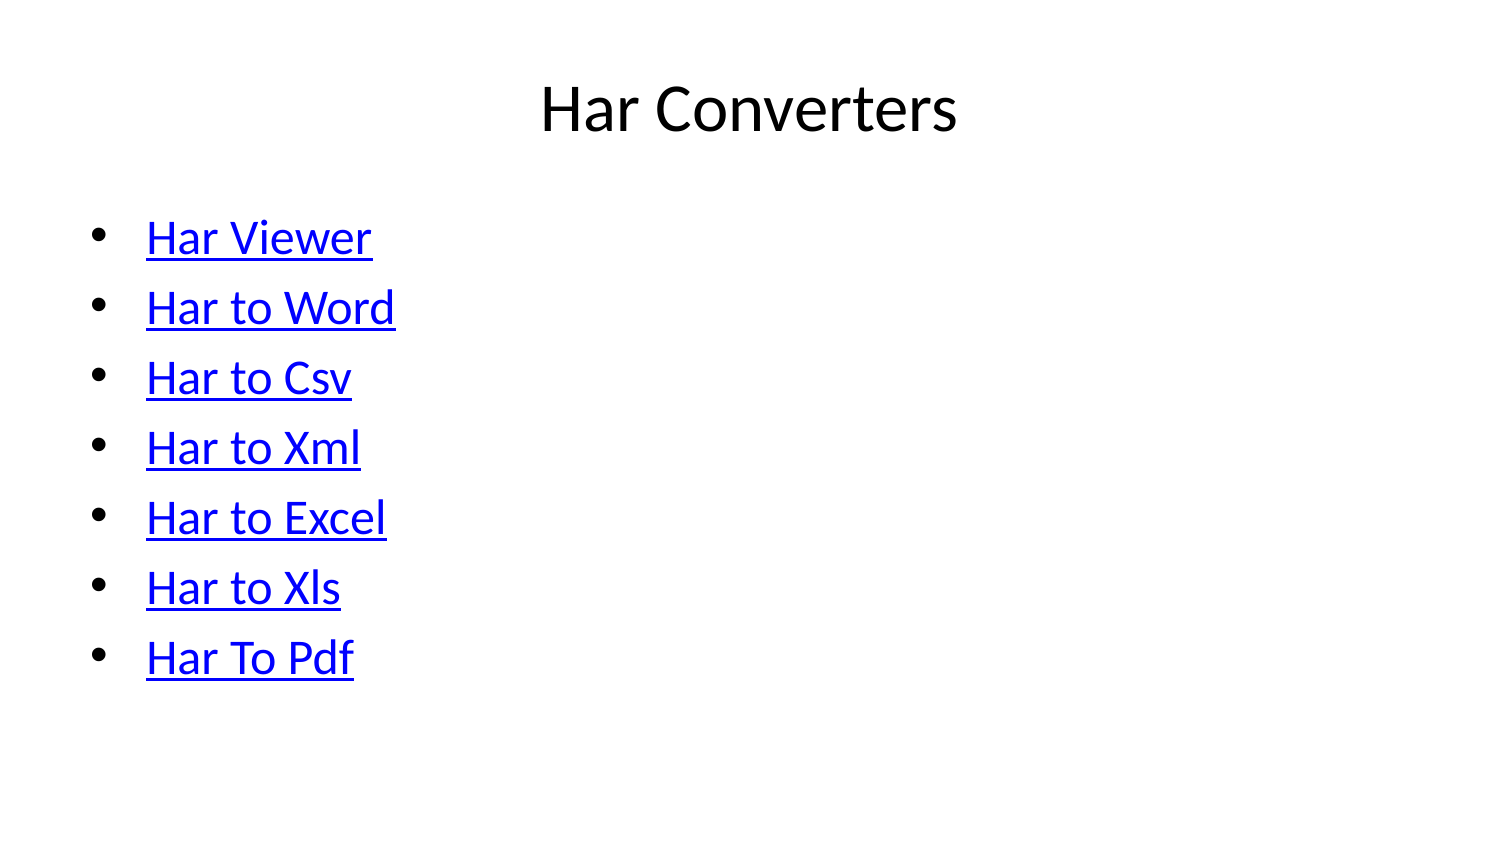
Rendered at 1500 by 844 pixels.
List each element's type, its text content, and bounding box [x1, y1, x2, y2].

title Har Converters [75, 33, 1425, 175]
list Har Viewer Har to Word Har to Csv Har to Xml Har to Excel Har to Xls Har To Pdf [75, 196, 1425, 754]
